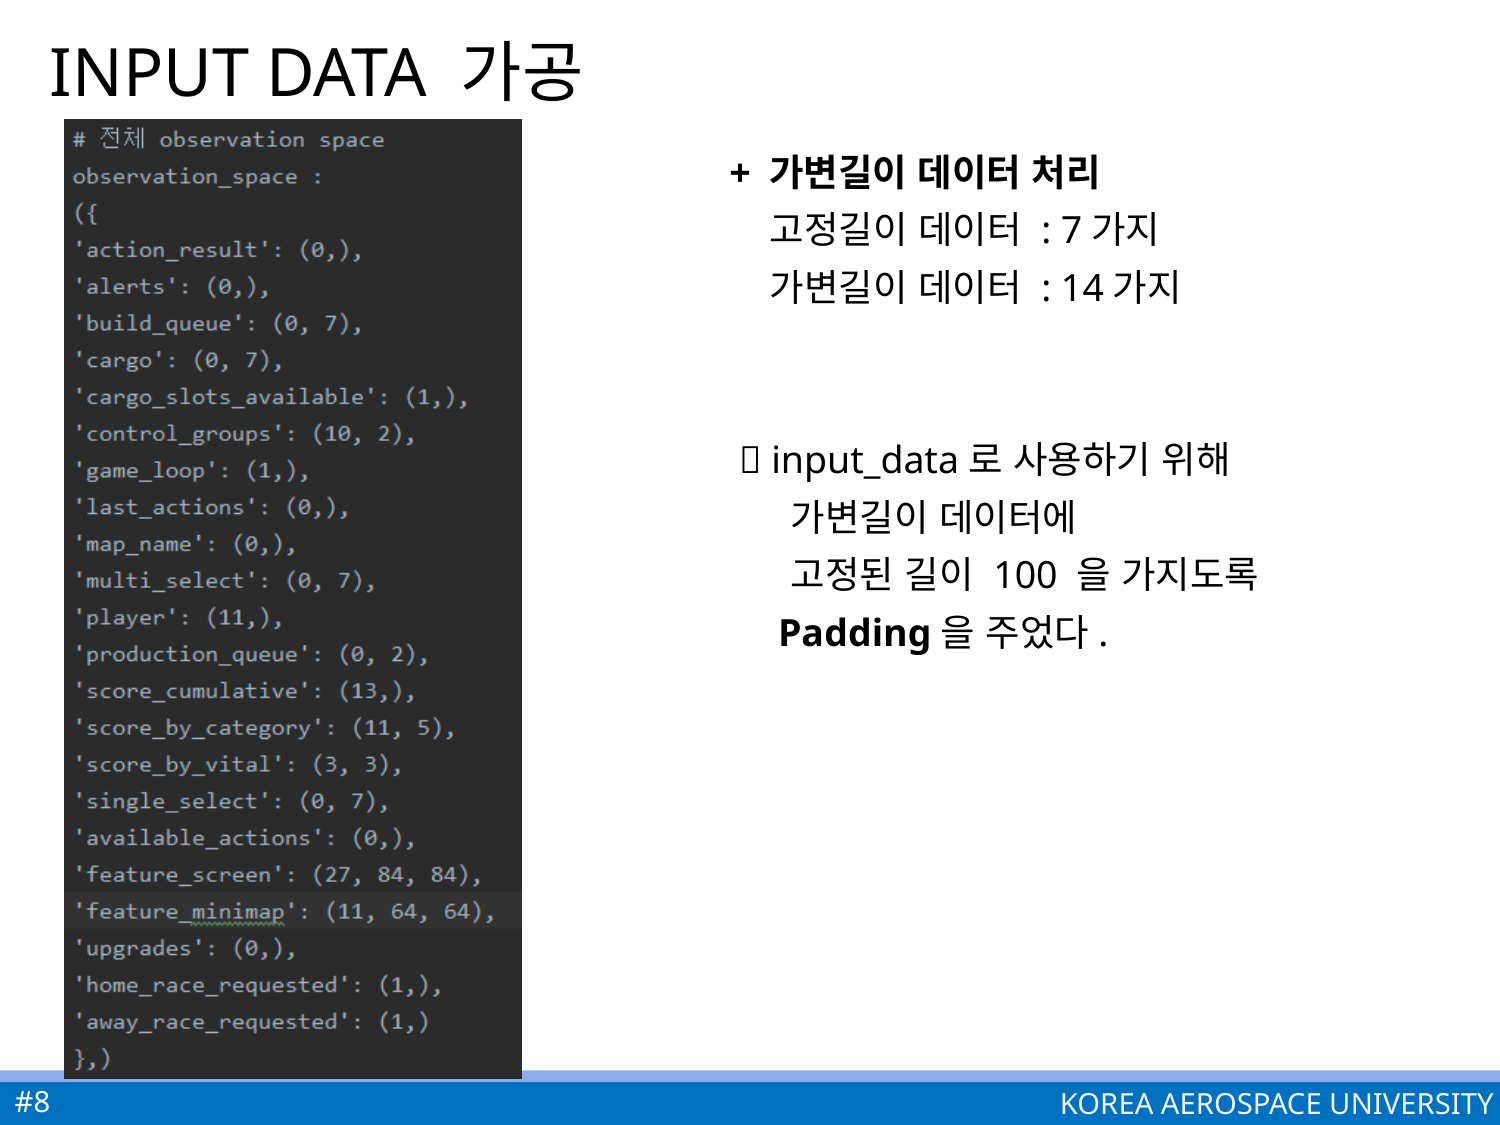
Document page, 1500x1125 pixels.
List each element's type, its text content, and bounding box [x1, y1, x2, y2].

list + 가변길이 데이터 처리 고정길이 데이터 : 7가지 가변길이 데이터 : 14가지  input_data로 사용하기 위해 가변길이 데이터에 고정된 길이 100 을 가지도록 Padding을 주었다. [714, 141, 1483, 1063]
picture [64, 119, 522, 1079]
title Input data 가공 [17, 13, 1483, 126]
slide_number #8 [0, 1081, 325, 1125]
